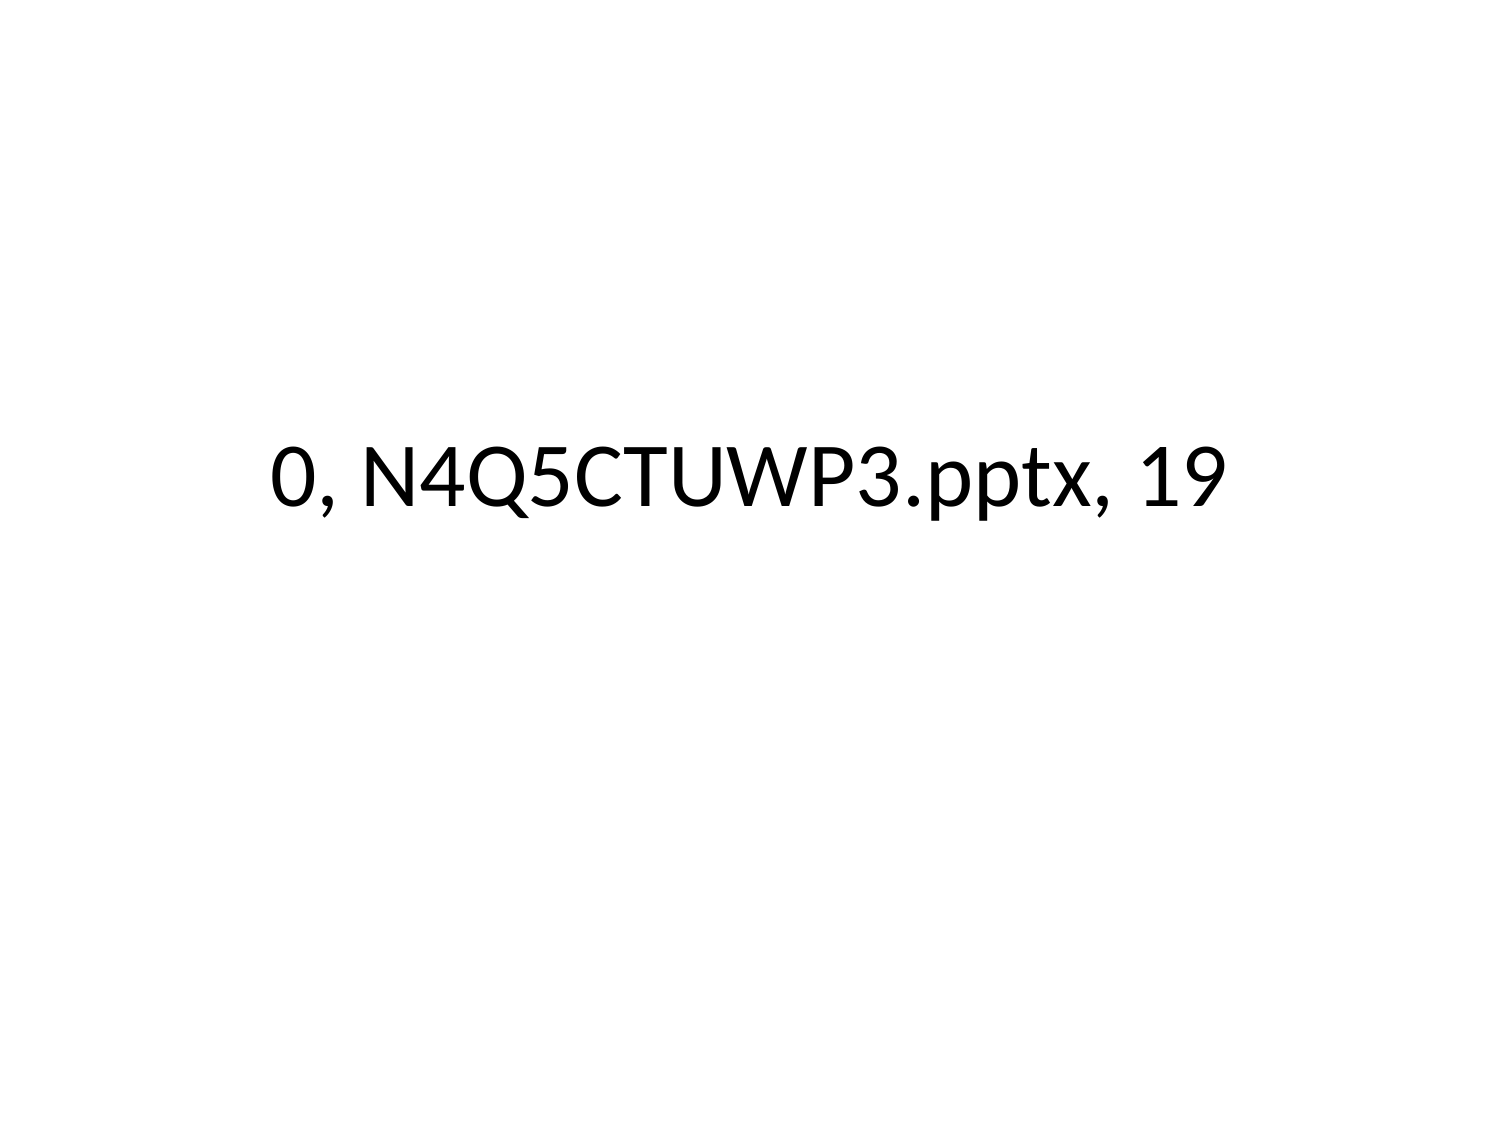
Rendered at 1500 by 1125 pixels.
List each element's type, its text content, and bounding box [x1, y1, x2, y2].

title 0, N4Q5CTUWP3.pptx, 19 [112, 349, 1388, 591]
